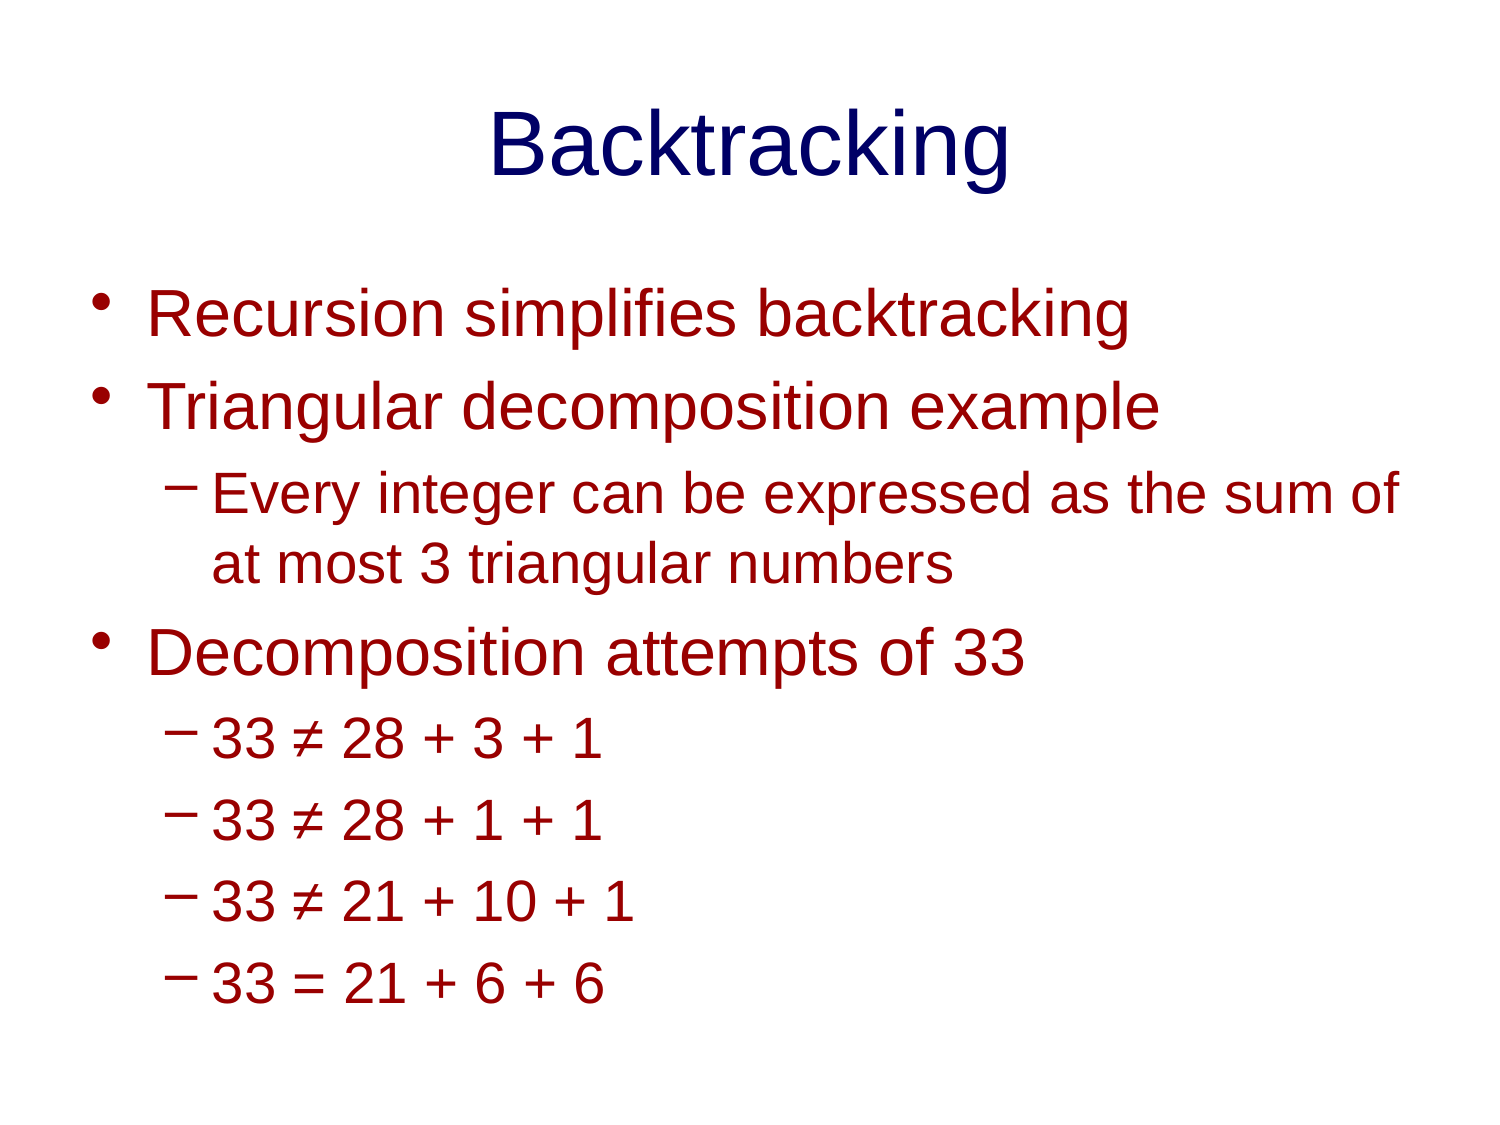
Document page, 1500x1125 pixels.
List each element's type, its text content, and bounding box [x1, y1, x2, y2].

title Backtracking [75, 45, 1425, 233]
list Recursion simplifies backtracking Triangular decomposition example Every integer can be expressed as the sum of at most 3 triangular numbers Decomposition attempts of 33 33 ≠ 28 + 3 + 1 33 ≠ 28 + 1 + 1 33 ≠ 21 + 10 + 1 33 = 21 + 6 + 6 [75, 262, 1425, 1005]
